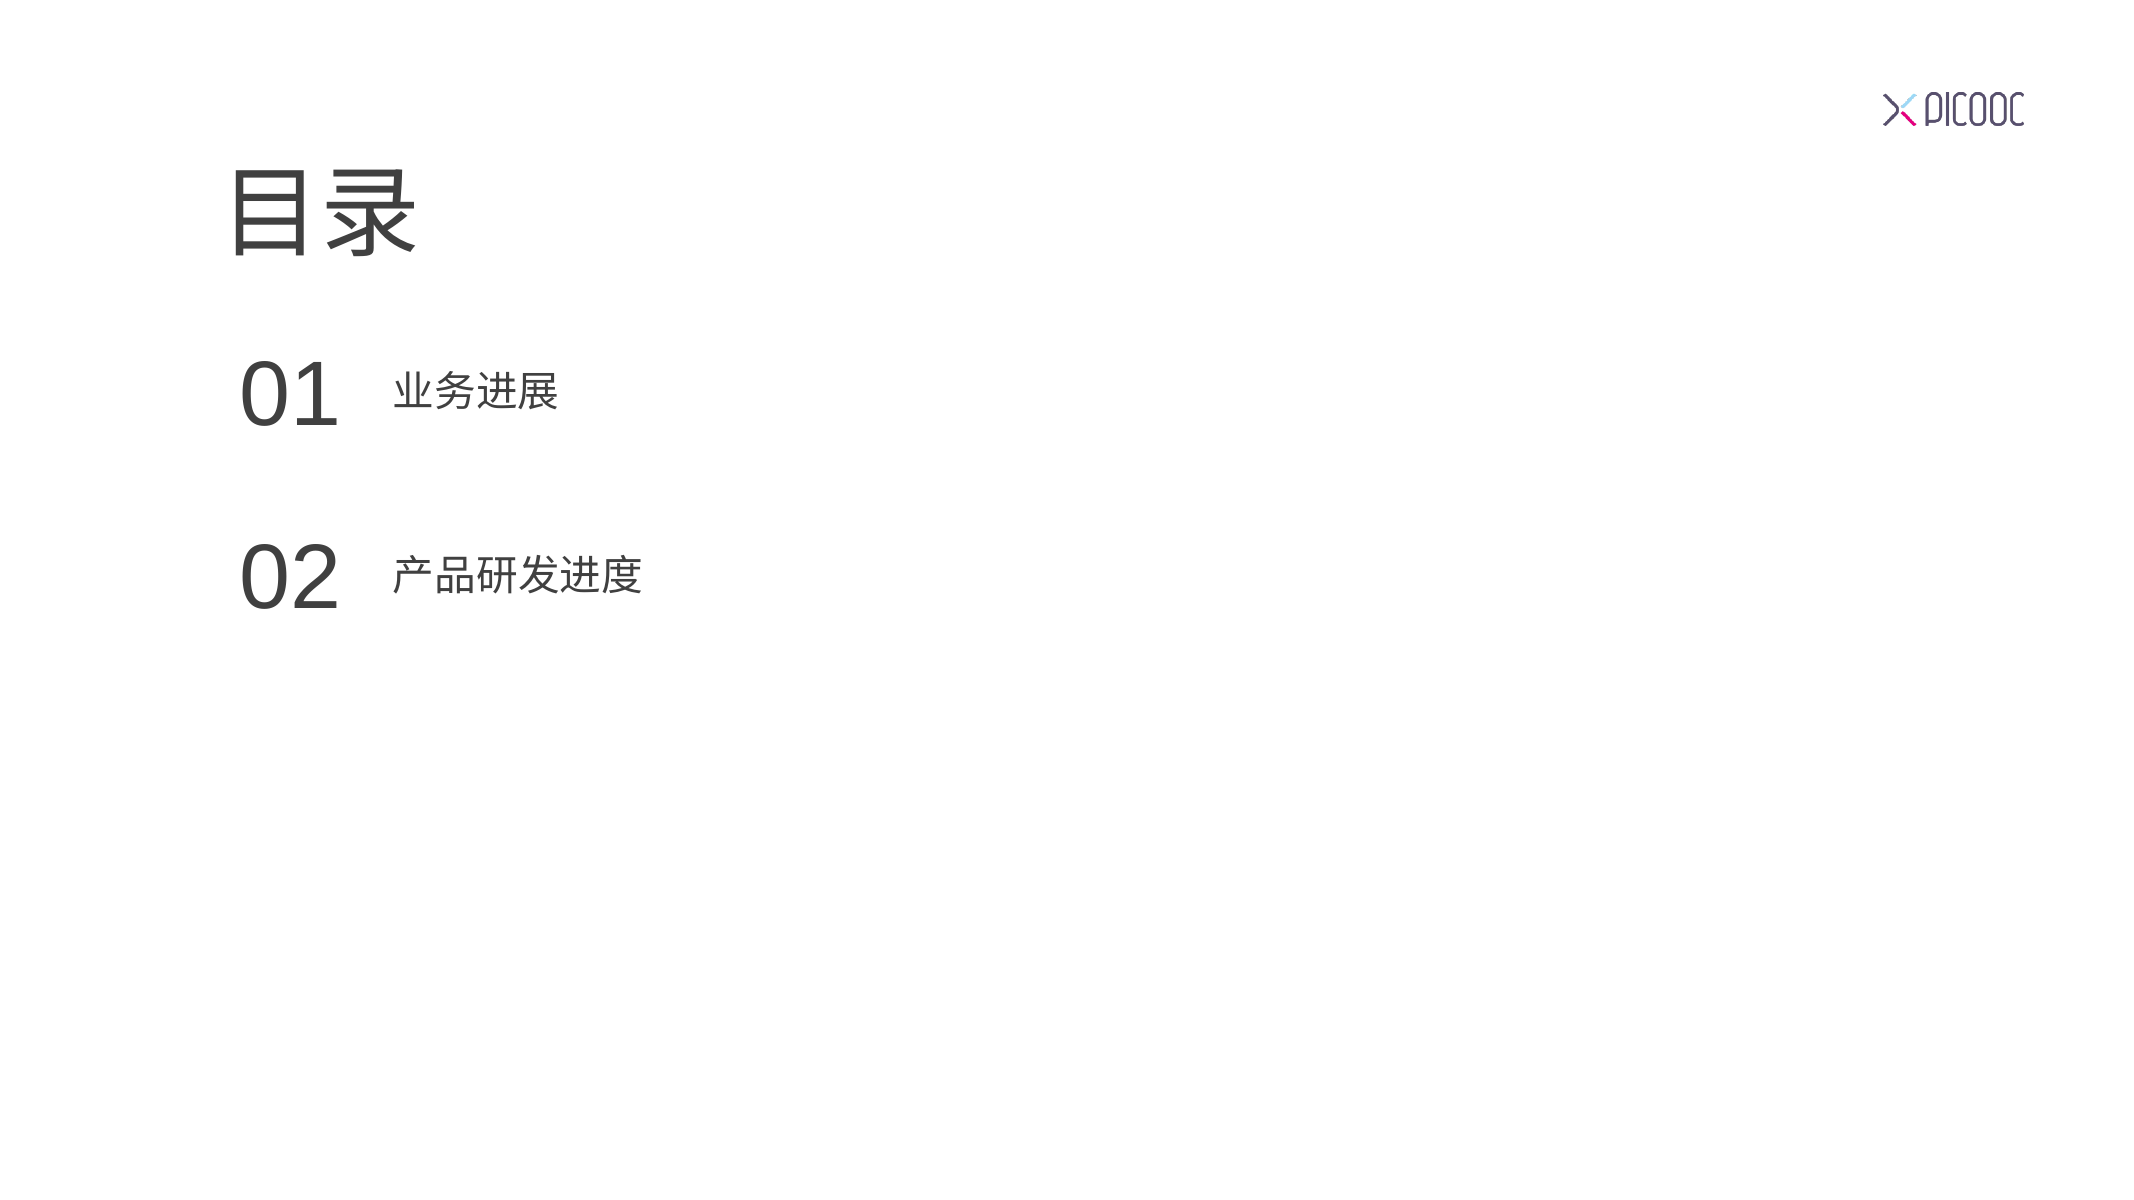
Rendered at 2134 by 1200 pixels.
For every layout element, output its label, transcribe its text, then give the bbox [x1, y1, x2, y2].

text_box 产品研发进度 [377, 540, 659, 606]
text_box 01 [224, 325, 357, 451]
text_box 业务进展 [377, 357, 575, 423]
text_box 02 [224, 509, 357, 635]
picture [1883, 92, 2024, 126]
text_box 目录 [205, 140, 436, 276]
